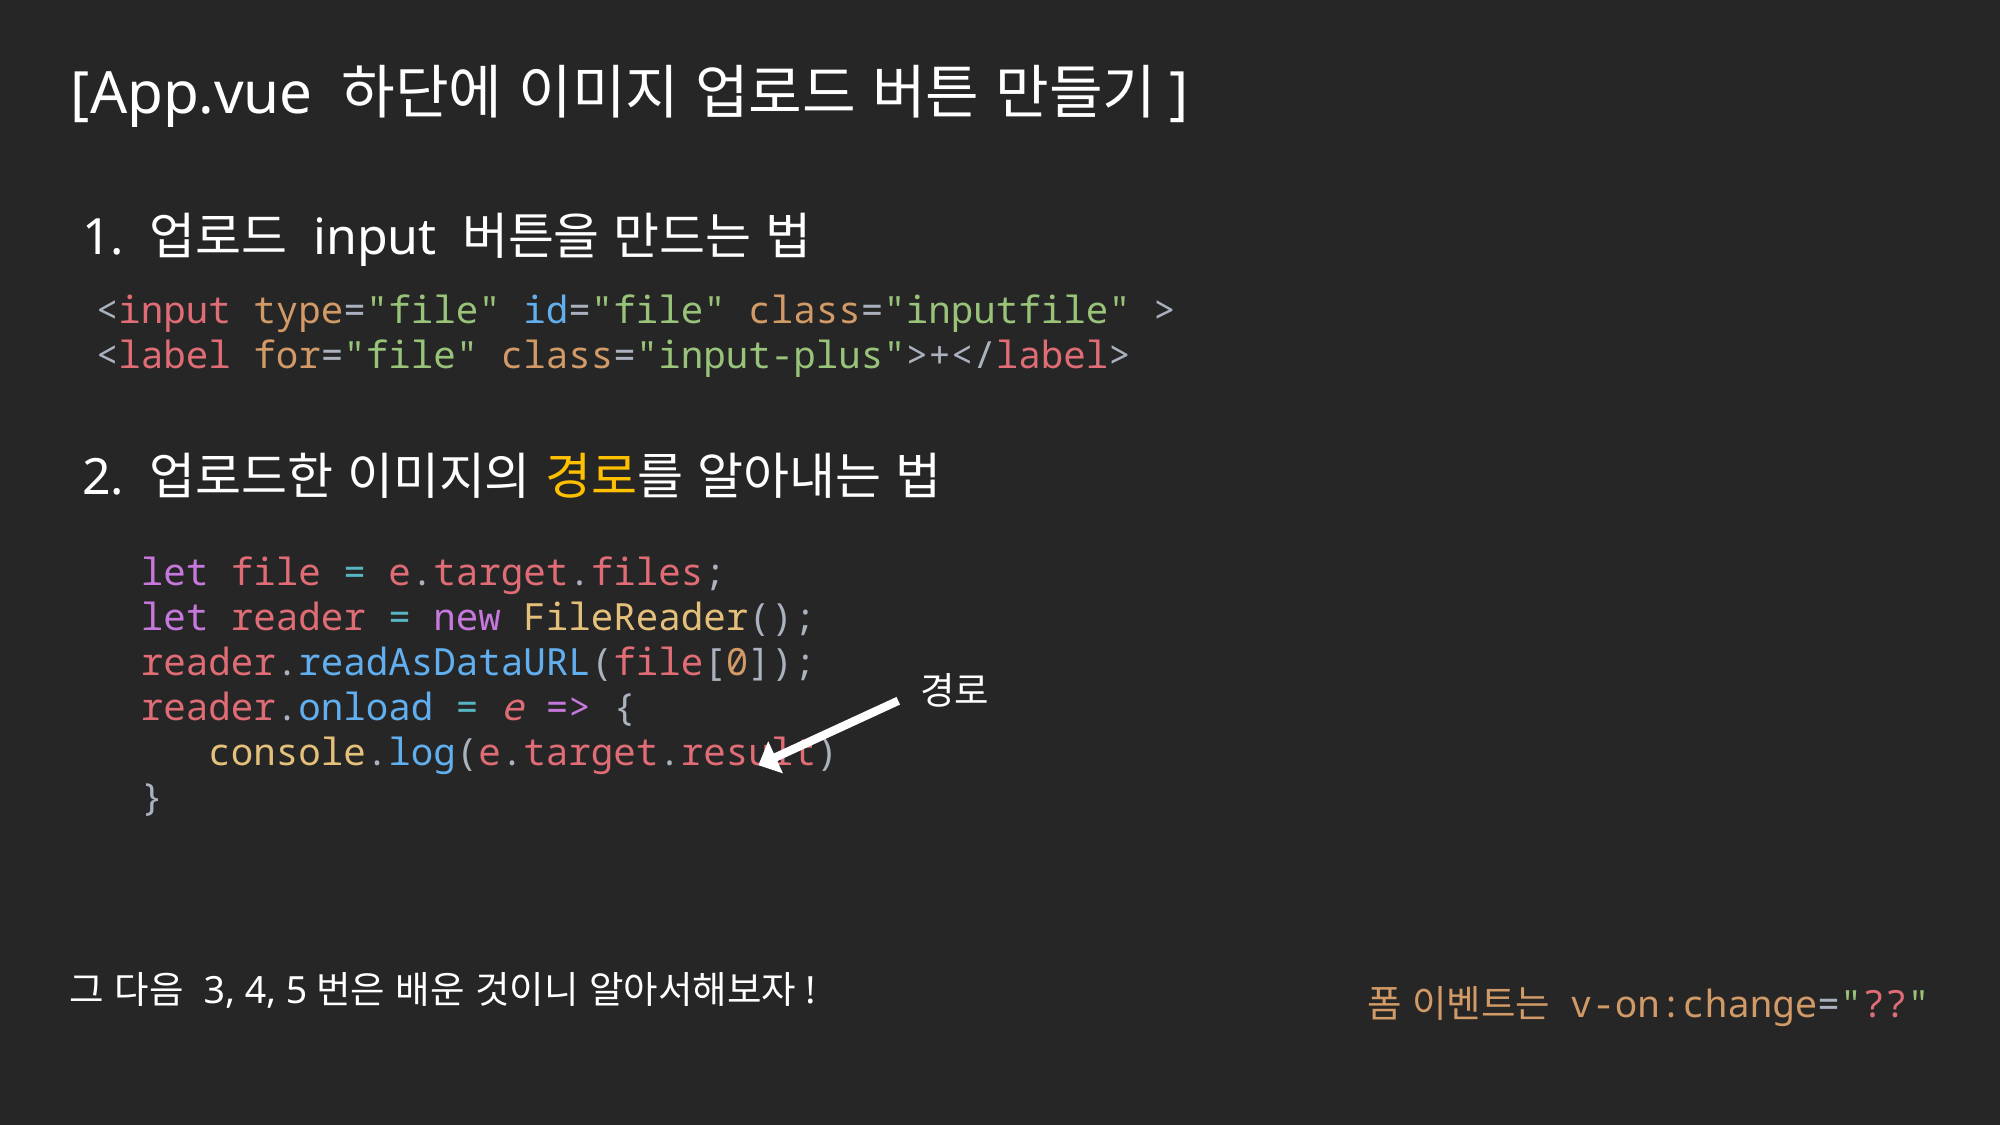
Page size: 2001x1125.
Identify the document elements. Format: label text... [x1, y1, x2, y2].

text_box 경로 [905, 659, 1005, 720]
text_box [App.vue 하단에 이미지 업로드 버튼 만들기] [56, 40, 1362, 133]
text_box [757, 695, 902, 776]
text_box 그 다음 3, 4, 5번은 배운 것이니 알아서해보자! [55, 958, 831, 1019]
text_box 폼 이벤트는 v-on:change="??" [1352, 972, 1968, 1033]
text_box let file = e.target.files; let reader = new FileReader(); reader.readAsDataURL(file[0]); reader.onload = e => { console.log(e.target.result) } [81, 541, 1081, 826]
text_box <input type="file" id="file" class="inputfile" > <label for="file" class="input-plus">+</label> [81, 278, 1731, 384]
text_box 1. 업로드 input 버튼을 만드는 법 2. 업로드한 이미지의 경로를 알아내는 법 [67, 197, 1125, 512]
